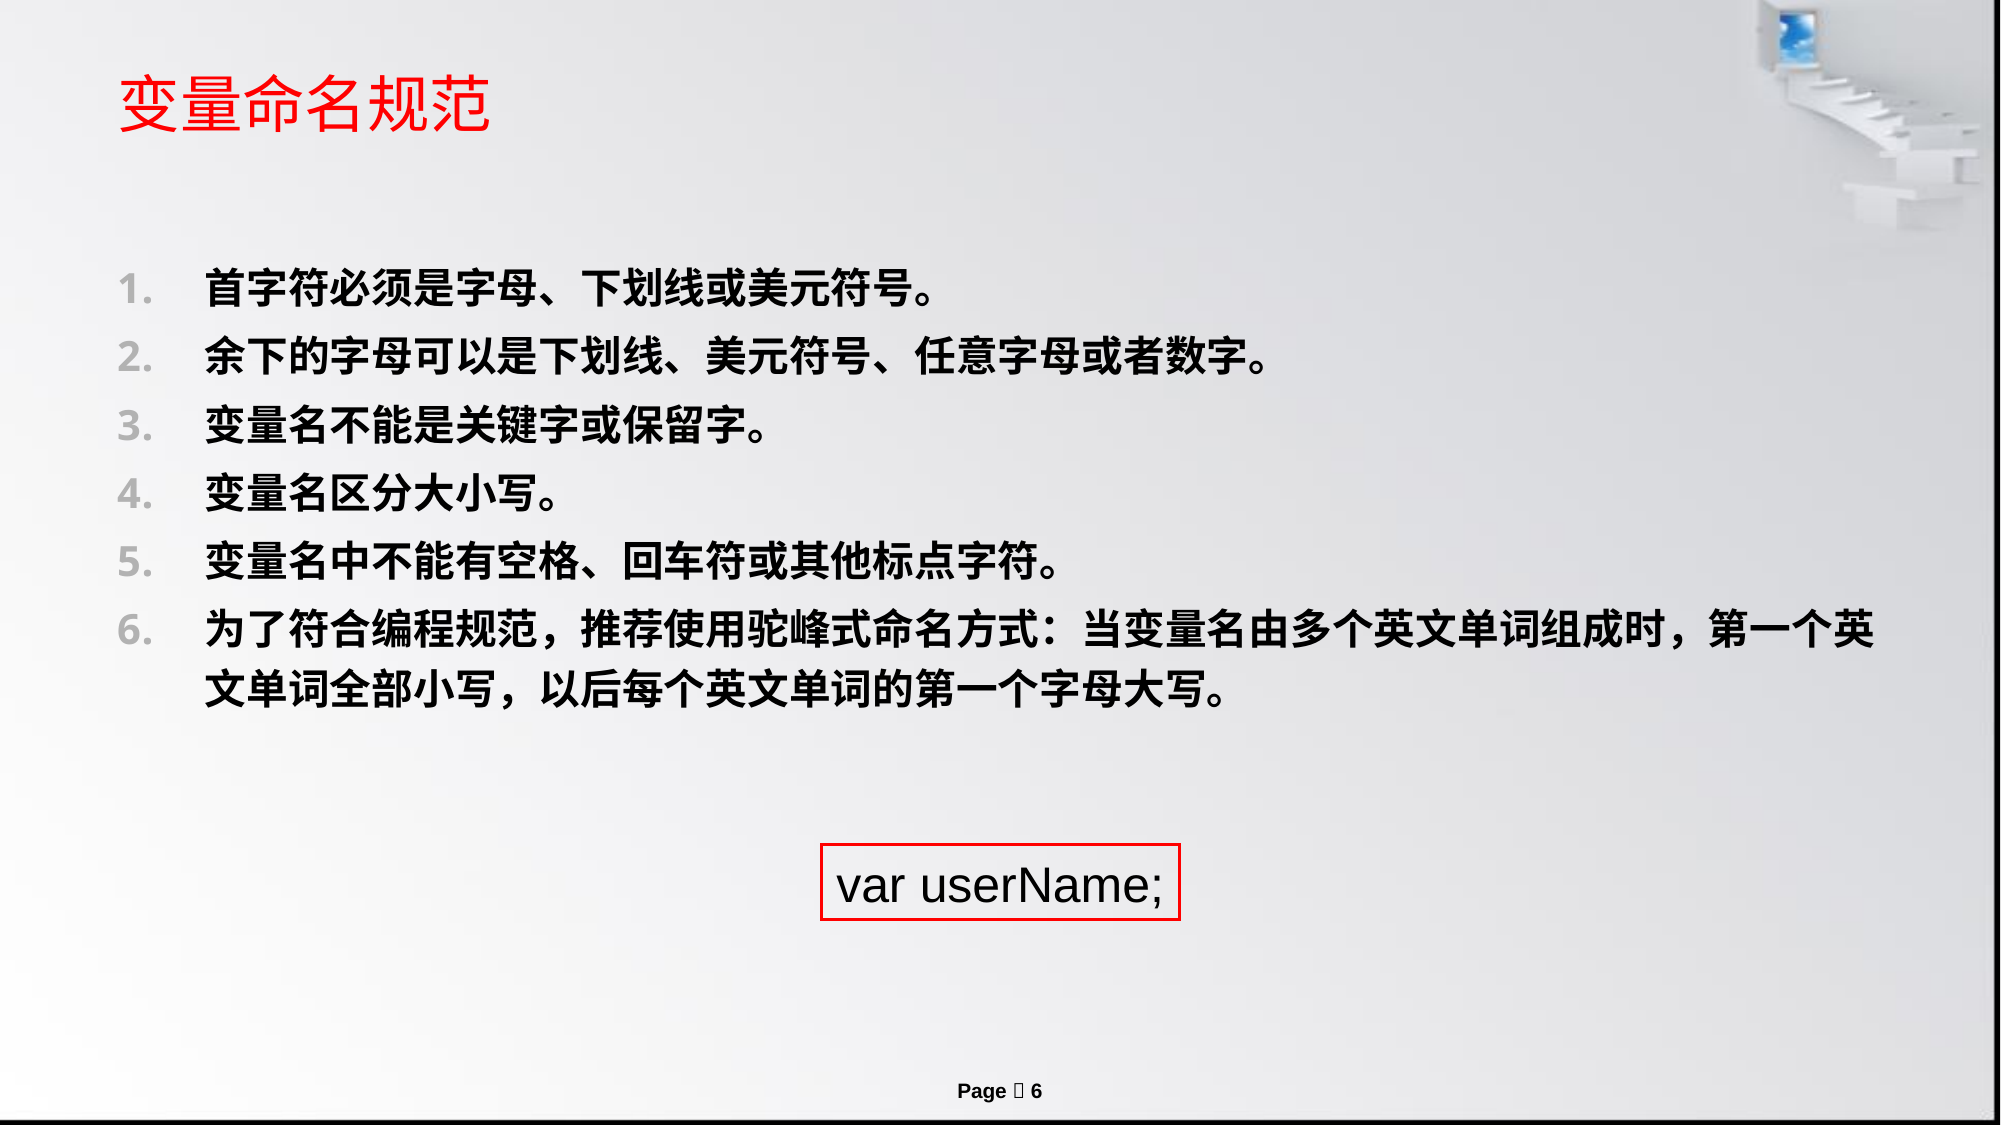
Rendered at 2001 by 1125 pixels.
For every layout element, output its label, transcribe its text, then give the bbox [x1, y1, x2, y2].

picture [0, 0, 2001, 1125]
list 首字符必须是字母、下划线或美元符号。 余下的字母可以是下划线、美元符号、任意字母或者数字。 变量名不能是关键字或保留字。 变量名区分大小写。 变量名中不能有空格、回车符或其他标点字符。 为了符合编程规范，推荐使用驼峰式命名方式：当变量名由多个英文单词组成时，第一个英文单词全部小写，以后每个英文单词的第一个字母大写。 [102, 243, 1898, 791]
title 变量命名规范 [102, 30, 1899, 174]
text_box var userName; [821, 844, 1180, 920]
